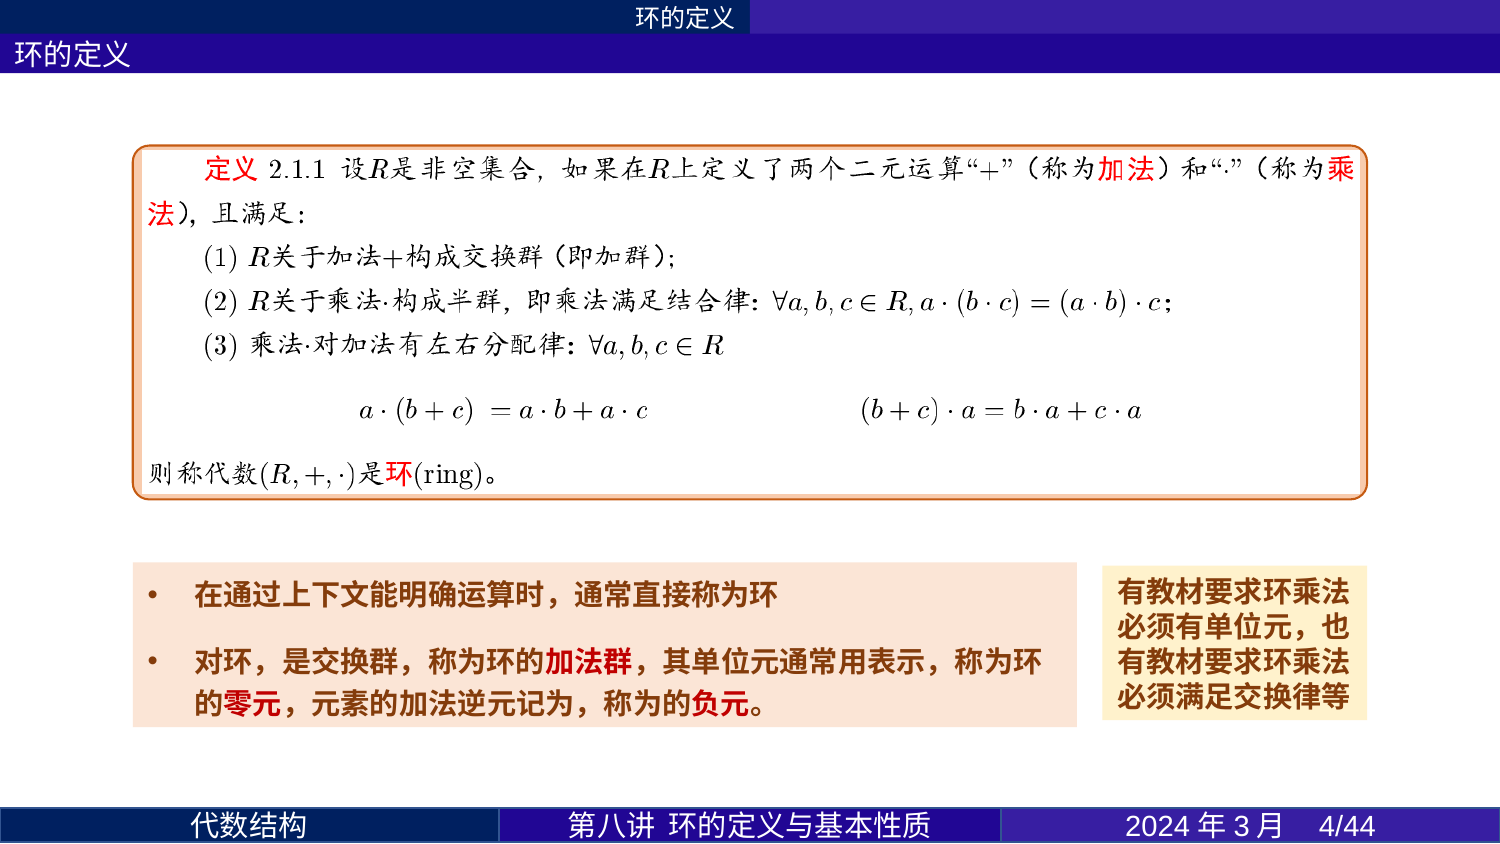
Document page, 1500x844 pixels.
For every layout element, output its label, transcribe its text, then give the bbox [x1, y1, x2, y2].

text_box 环的定义 [0, 0, 749, 33]
text_box 代数结构 [0, 807, 498, 843]
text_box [132, 145, 1368, 500]
text_box [749, 0, 1500, 33]
text_box 2024年3月 /44 [1000, 807, 1500, 843]
text_box 有教材要求环乘法必须有单位元，也有教材要求环乘法必须满足交换律等 [1102, 565, 1368, 721]
text_box 环的定义 [0, 33, 1500, 74]
text_box 第八讲 环的定义与基本性质 [498, 807, 1000, 843]
